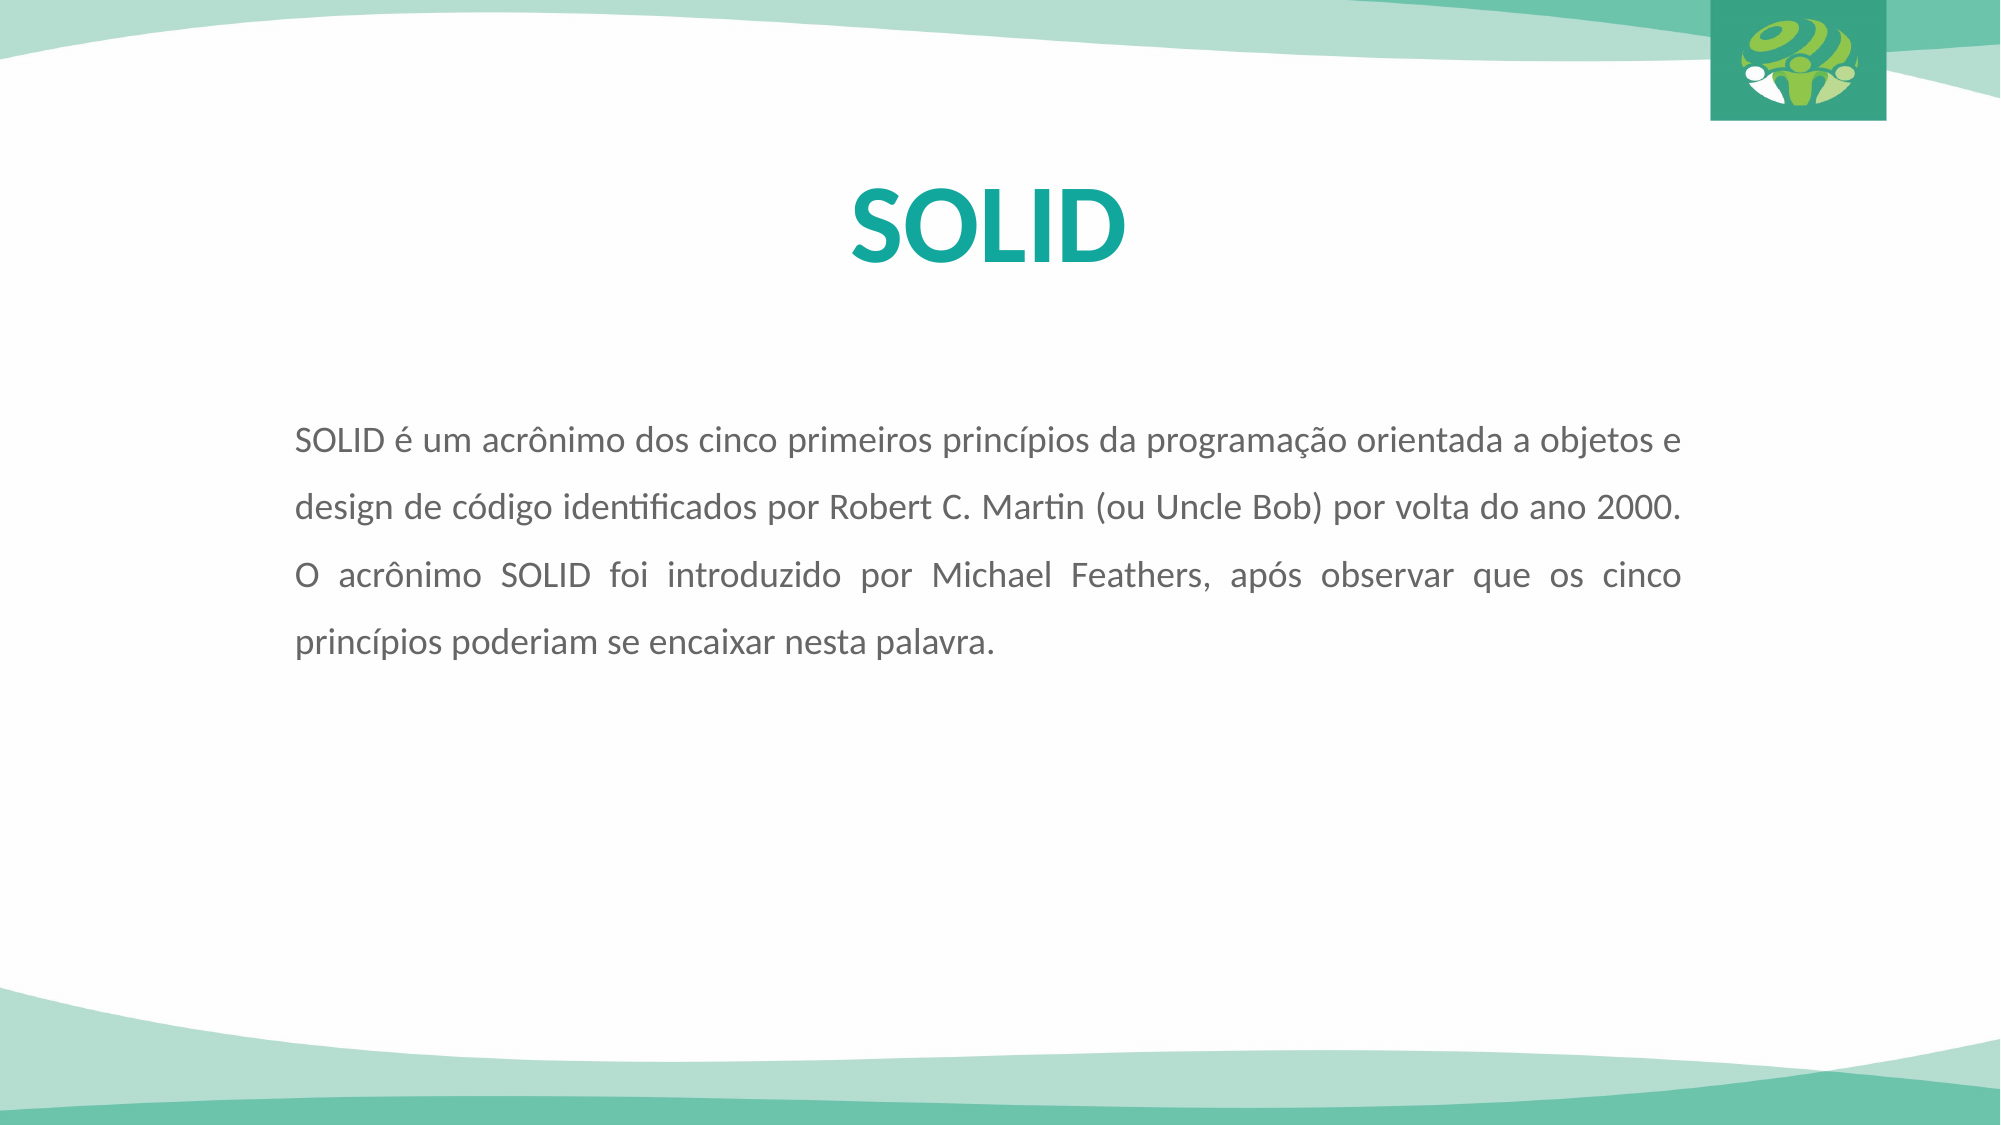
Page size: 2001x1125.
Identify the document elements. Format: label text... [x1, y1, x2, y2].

text_box SOLID [314, 123, 1665, 312]
picture [0, 0, 2001, 1125]
text_box SOLID é um acrônimo dos cinco primeiros princípios da programação orientada a objetos e design de código identificados por Robert C. Martin (ou Uncle Bob) por volta do ano 2000. O acrônimo SOLID foi introduzido por Michael Feathers, após observar que os cinco princípios poderiam se encaixar nesta palavra. [287, 384, 1692, 670]
